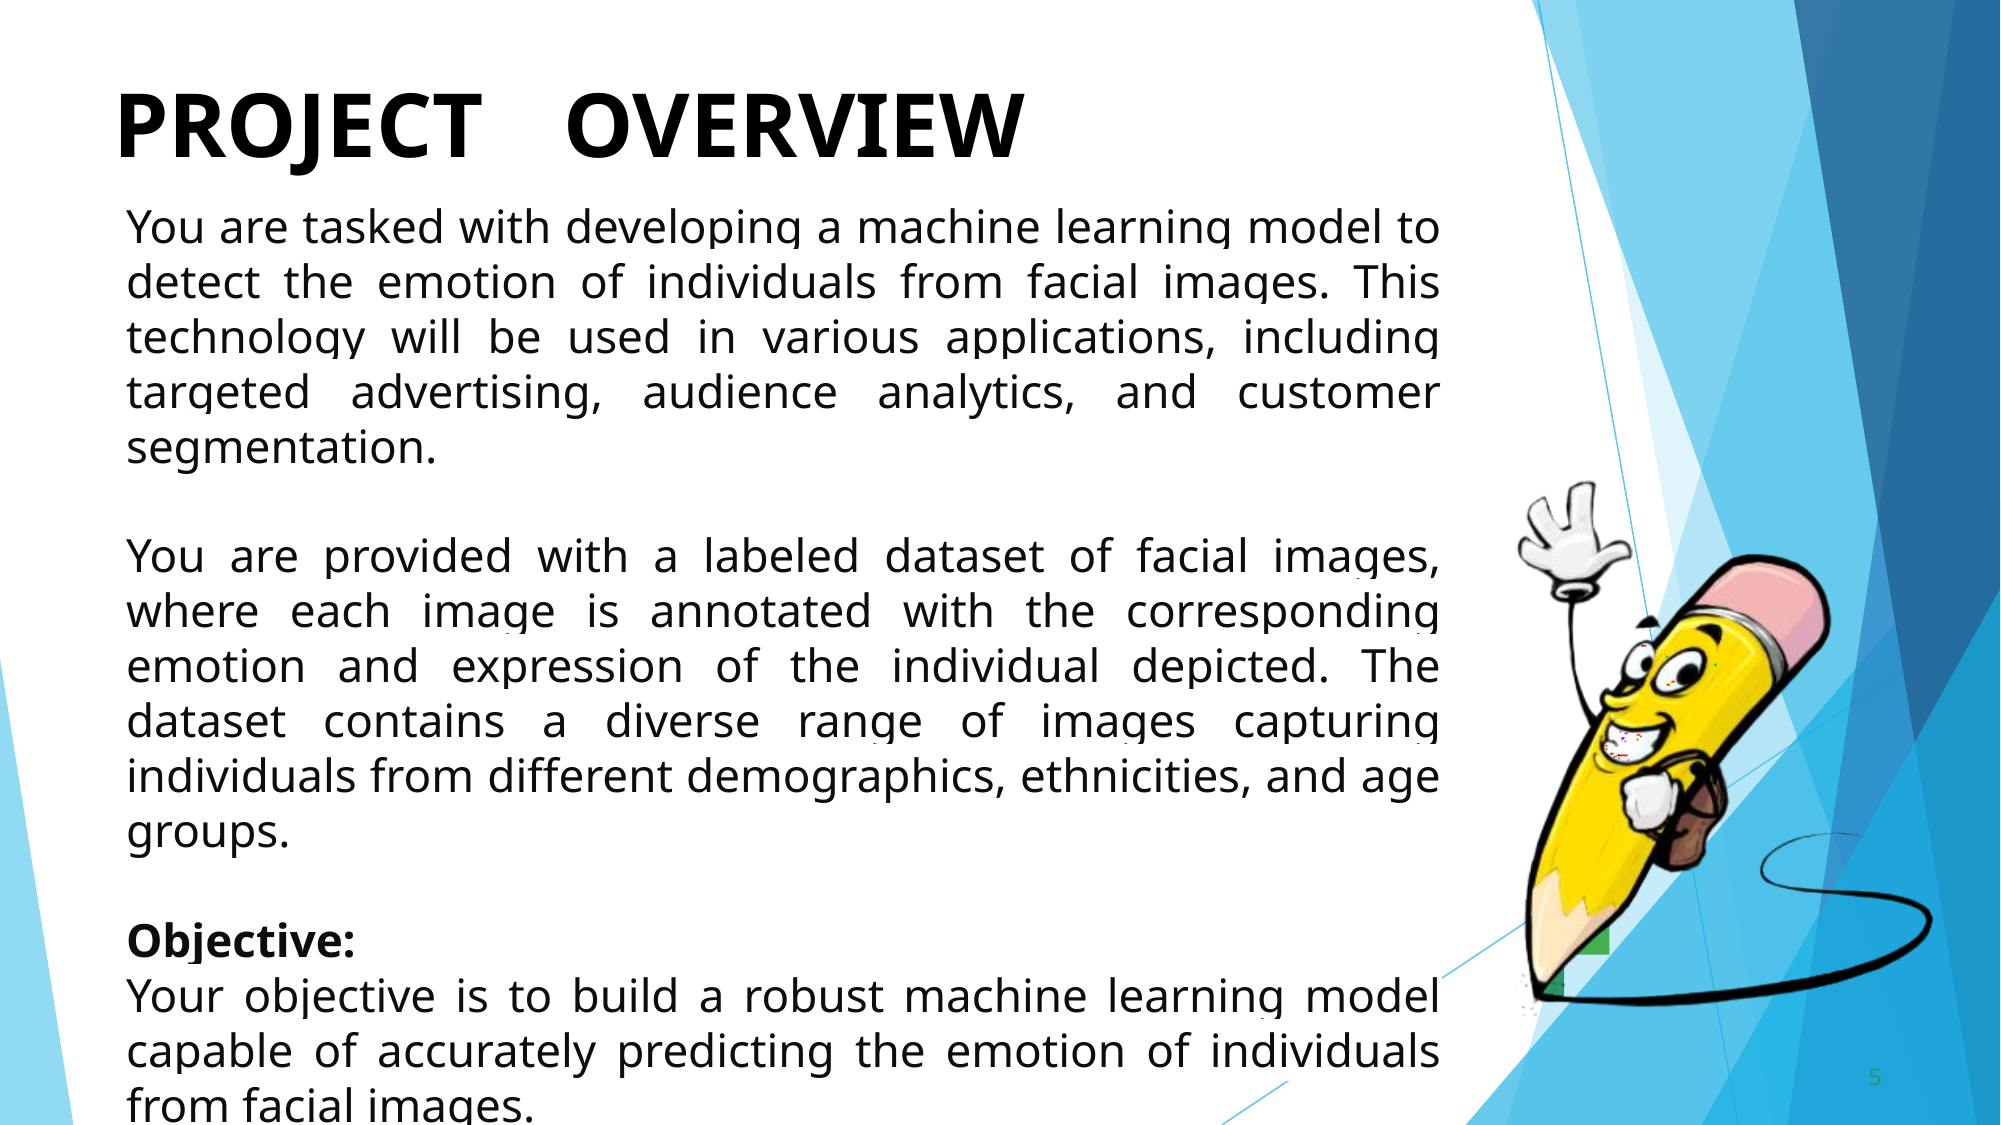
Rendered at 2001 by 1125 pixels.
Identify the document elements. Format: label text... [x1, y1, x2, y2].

text_box You are tasked with developing a machine learning model to detect the emotion of individuals from facial images. This technology will be used in various applications, including targeted advertising, audience analytics, and customer segmentation. You are provided with a labeled dataset of facial images, where each image is annotated with the corresponding emotion and expression of the individual depicted. The dataset contains a diverse range of images capturing individuals from different demographics, ethnicities, and age groups. Objective: Your objective is to build a robust machine learning model capable of accurately predicting the emotion of individuals from facial images. [110, 189, 1457, 1125]
slide_number 5 [1849, 1068, 1890, 1125]
picture [110, 1060, 463, 1094]
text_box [1420, 434, 2000, 1060]
title PROJECT OVERVIEW [110, 65, 1421, 189]
